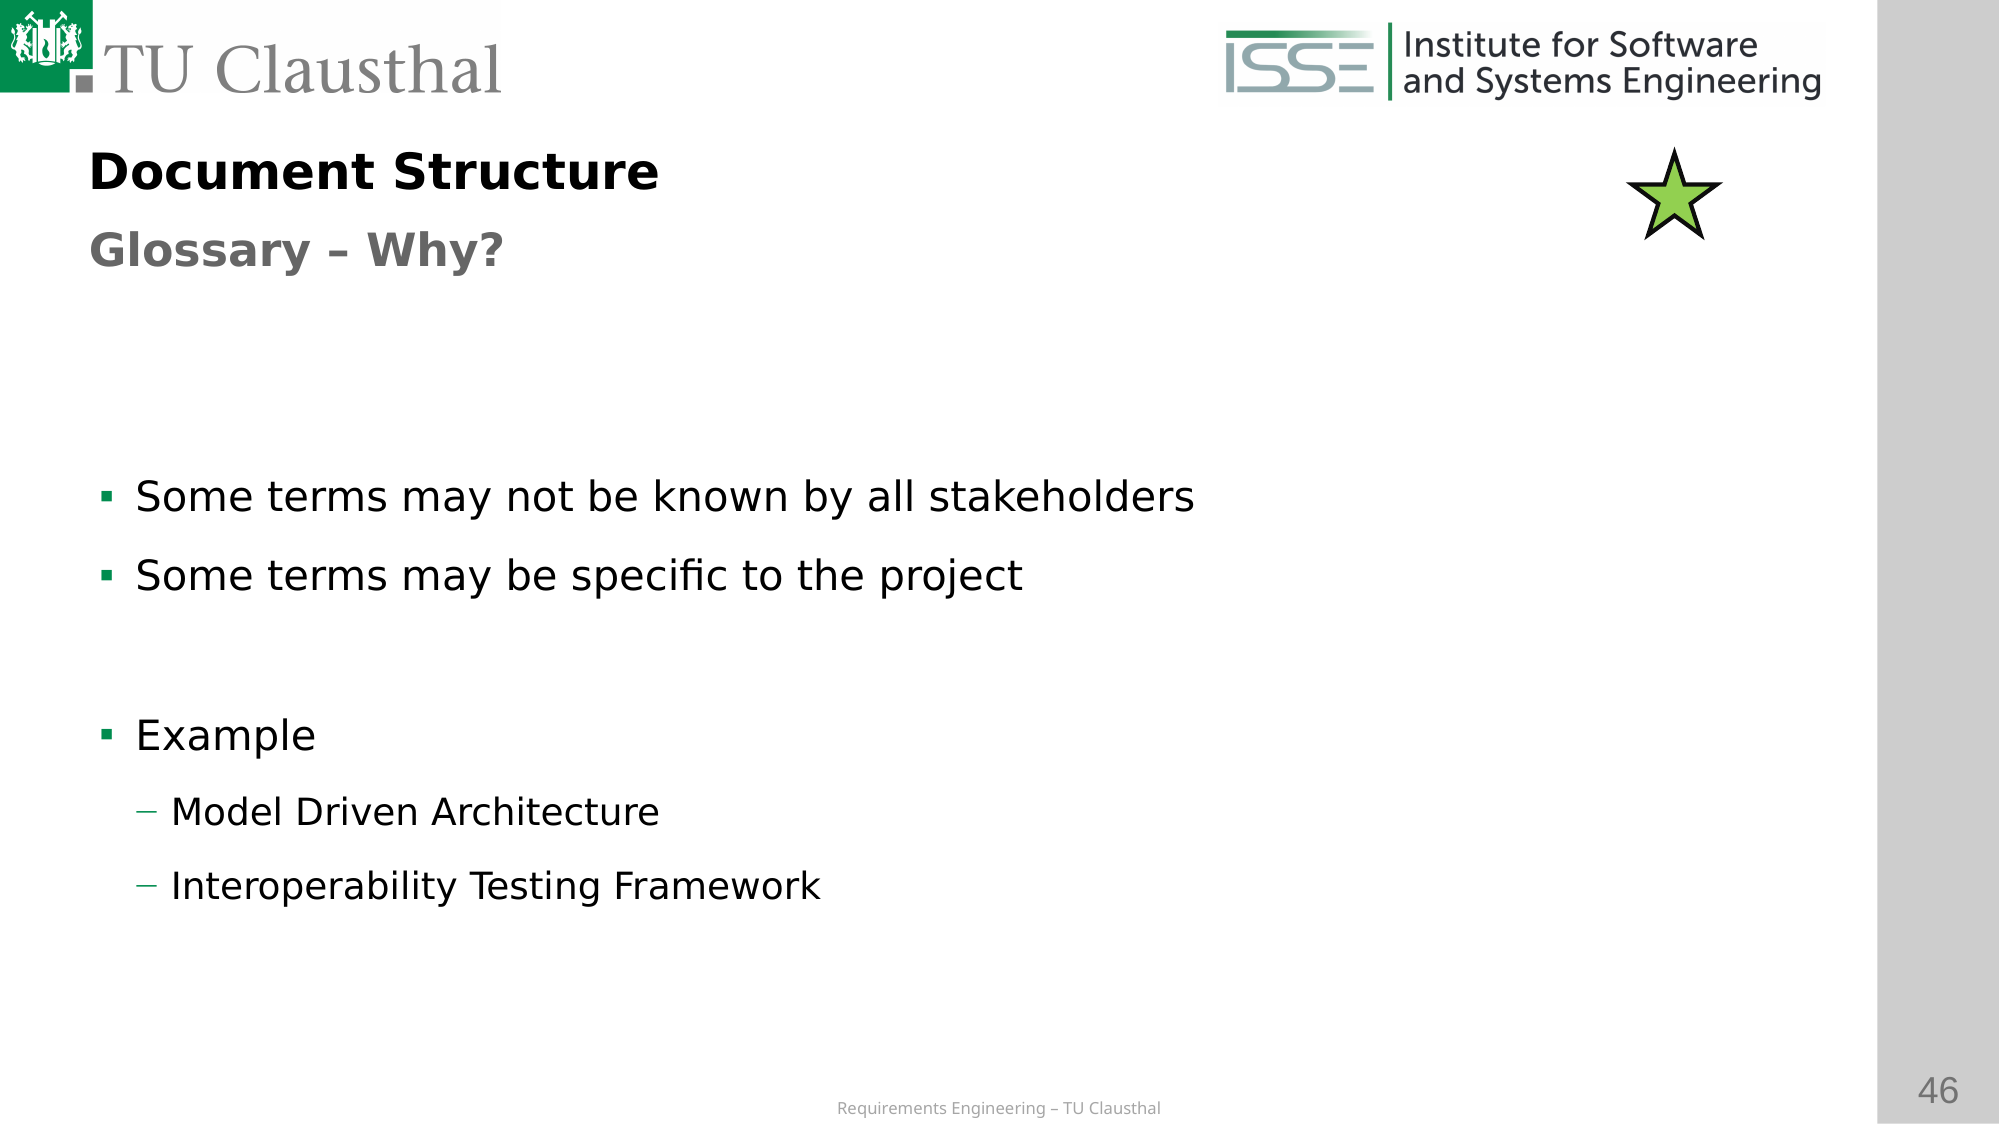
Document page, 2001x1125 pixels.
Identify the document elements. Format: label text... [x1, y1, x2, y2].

text_box Glossary – Why? [89, 207, 1788, 290]
list Some terms may not be known by all stakeholders Some terms may be specific to the project Example Model Driven Architecture Interoperability Testing Framework [99, 290, 1837, 1087]
picture [1218, 22, 1826, 107]
picture [0, 0, 501, 93]
text_box Document Structure [89, 118, 1788, 200]
text_box [1625, 146, 1724, 241]
text_box [74, 280, 1423, 995]
